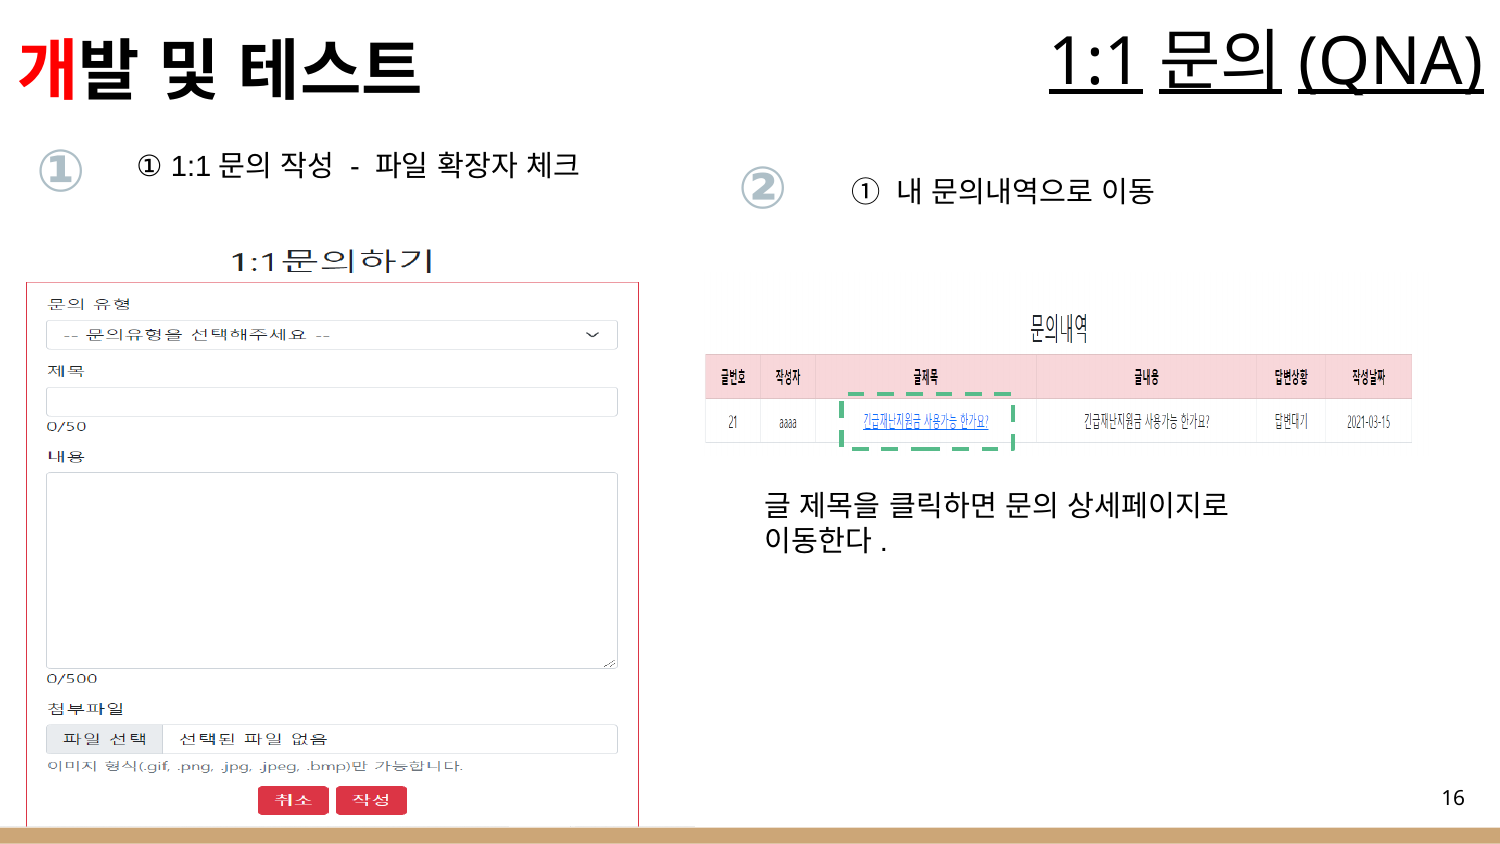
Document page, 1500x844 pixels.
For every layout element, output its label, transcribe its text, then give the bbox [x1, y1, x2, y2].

text_box 글 제목을 클릭하면 문의 상세페이지로 이동한다. [750, 479, 1341, 565]
text_box 개발 및 테스트 [2, 12, 101, 123]
slide_number 16 [1389, 764, 1480, 830]
picture [699, 272, 1429, 456]
text_box ① 1:1문의 작성 - 파일 확장자 체크 [121, 140, 596, 190]
text_box ① 내 문의내역으로 이동 [837, 165, 1171, 216]
picture [0, 234, 695, 827]
text_box ① [0, 125, 123, 211]
text_box ② [724, 142, 804, 228]
title 1:1문의(QNA) [101, 0, 1499, 126]
